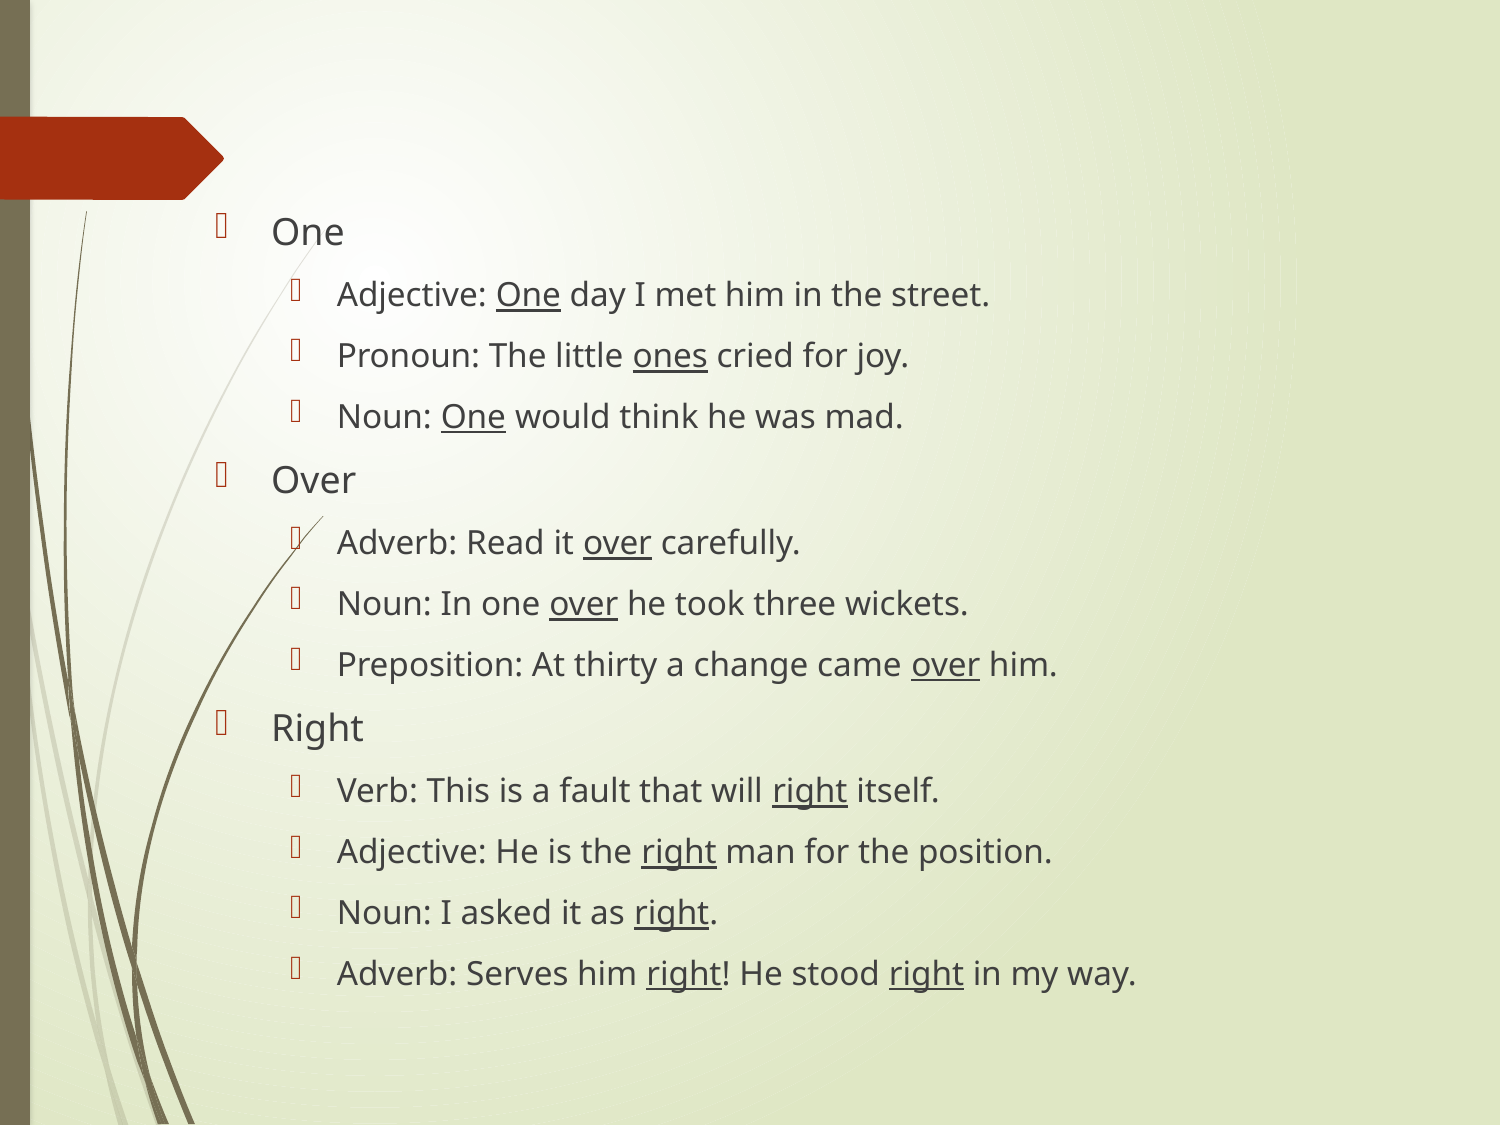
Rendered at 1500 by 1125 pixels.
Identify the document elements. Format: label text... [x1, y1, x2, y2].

list One Adjective: One day I met him in the street. Pronoun: The little ones cried for joy. Noun: One would think he was mad. Over Adverb: Read it over carefully. Noun: In one over he took three wickets. Preposition: At thirty a change came over him. Right Verb: This is a fault that will right itself. Adjective: He is the right man for the position. Noun: I asked it as right. Adverb: Serves him right! He stood right in my way. [200, 200, 1450, 1125]
